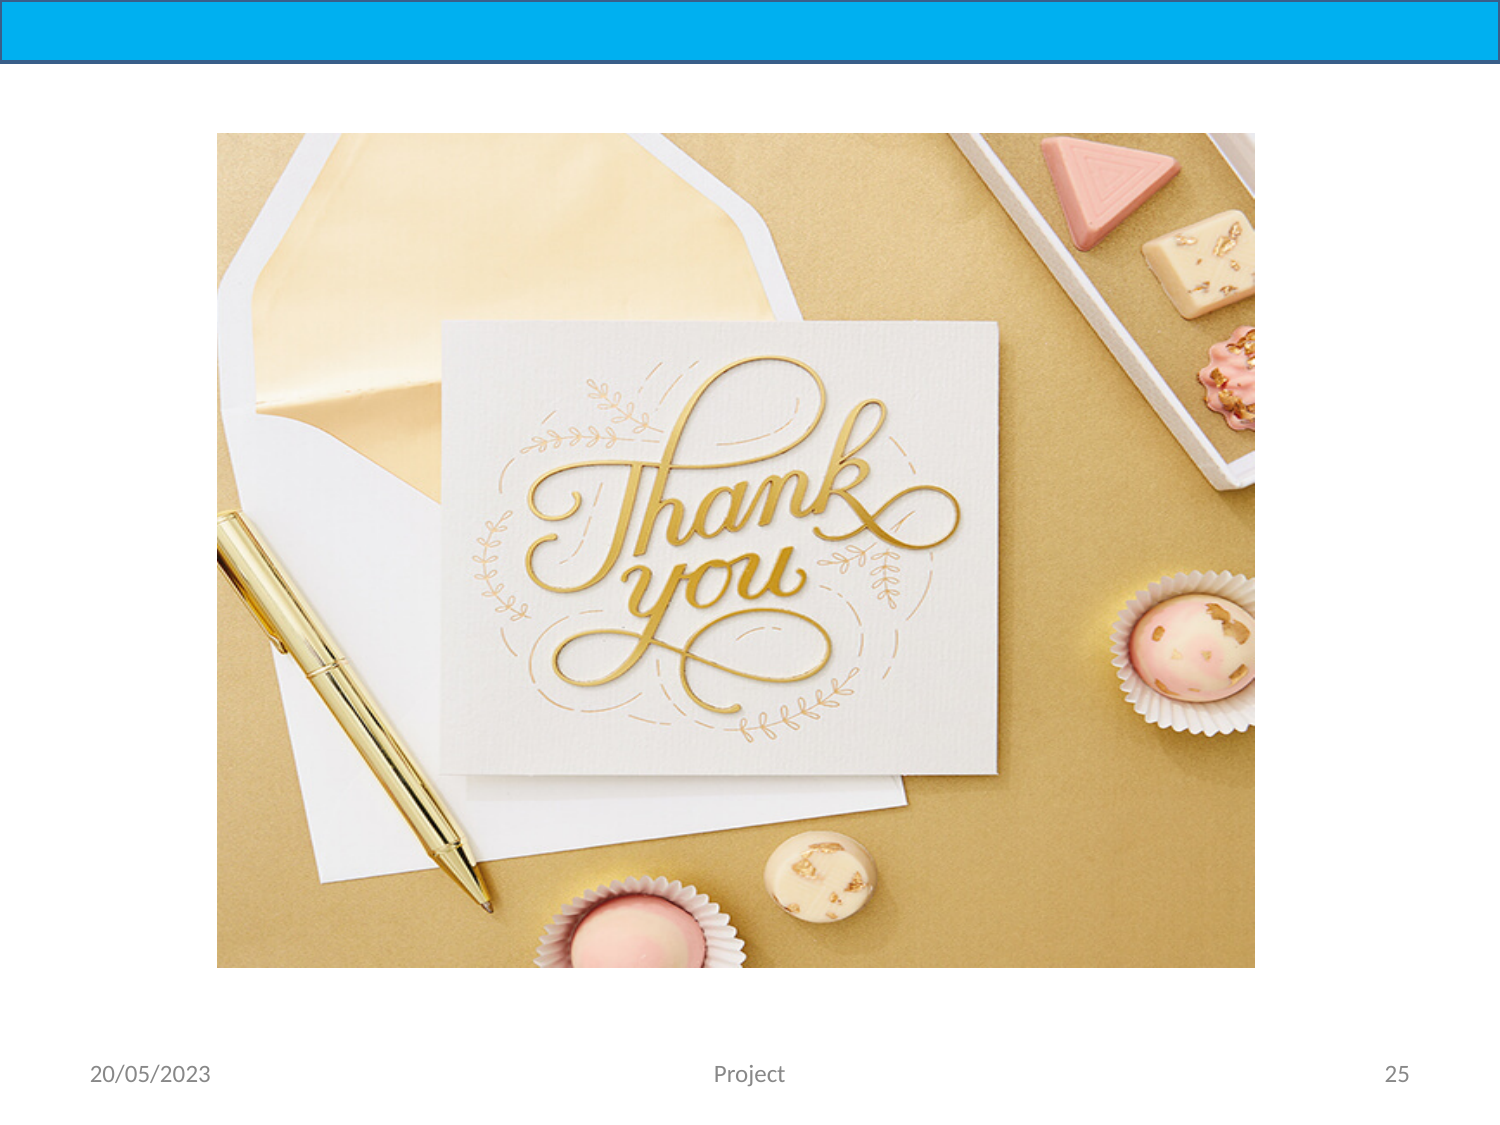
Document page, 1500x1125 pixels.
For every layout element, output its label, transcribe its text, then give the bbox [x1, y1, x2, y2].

text_box Project [512, 1042, 988, 1103]
text_box 20/05/2023 [75, 1042, 425, 1103]
picture [217, 132, 1255, 968]
text_box 25 [1074, 1042, 1425, 1103]
